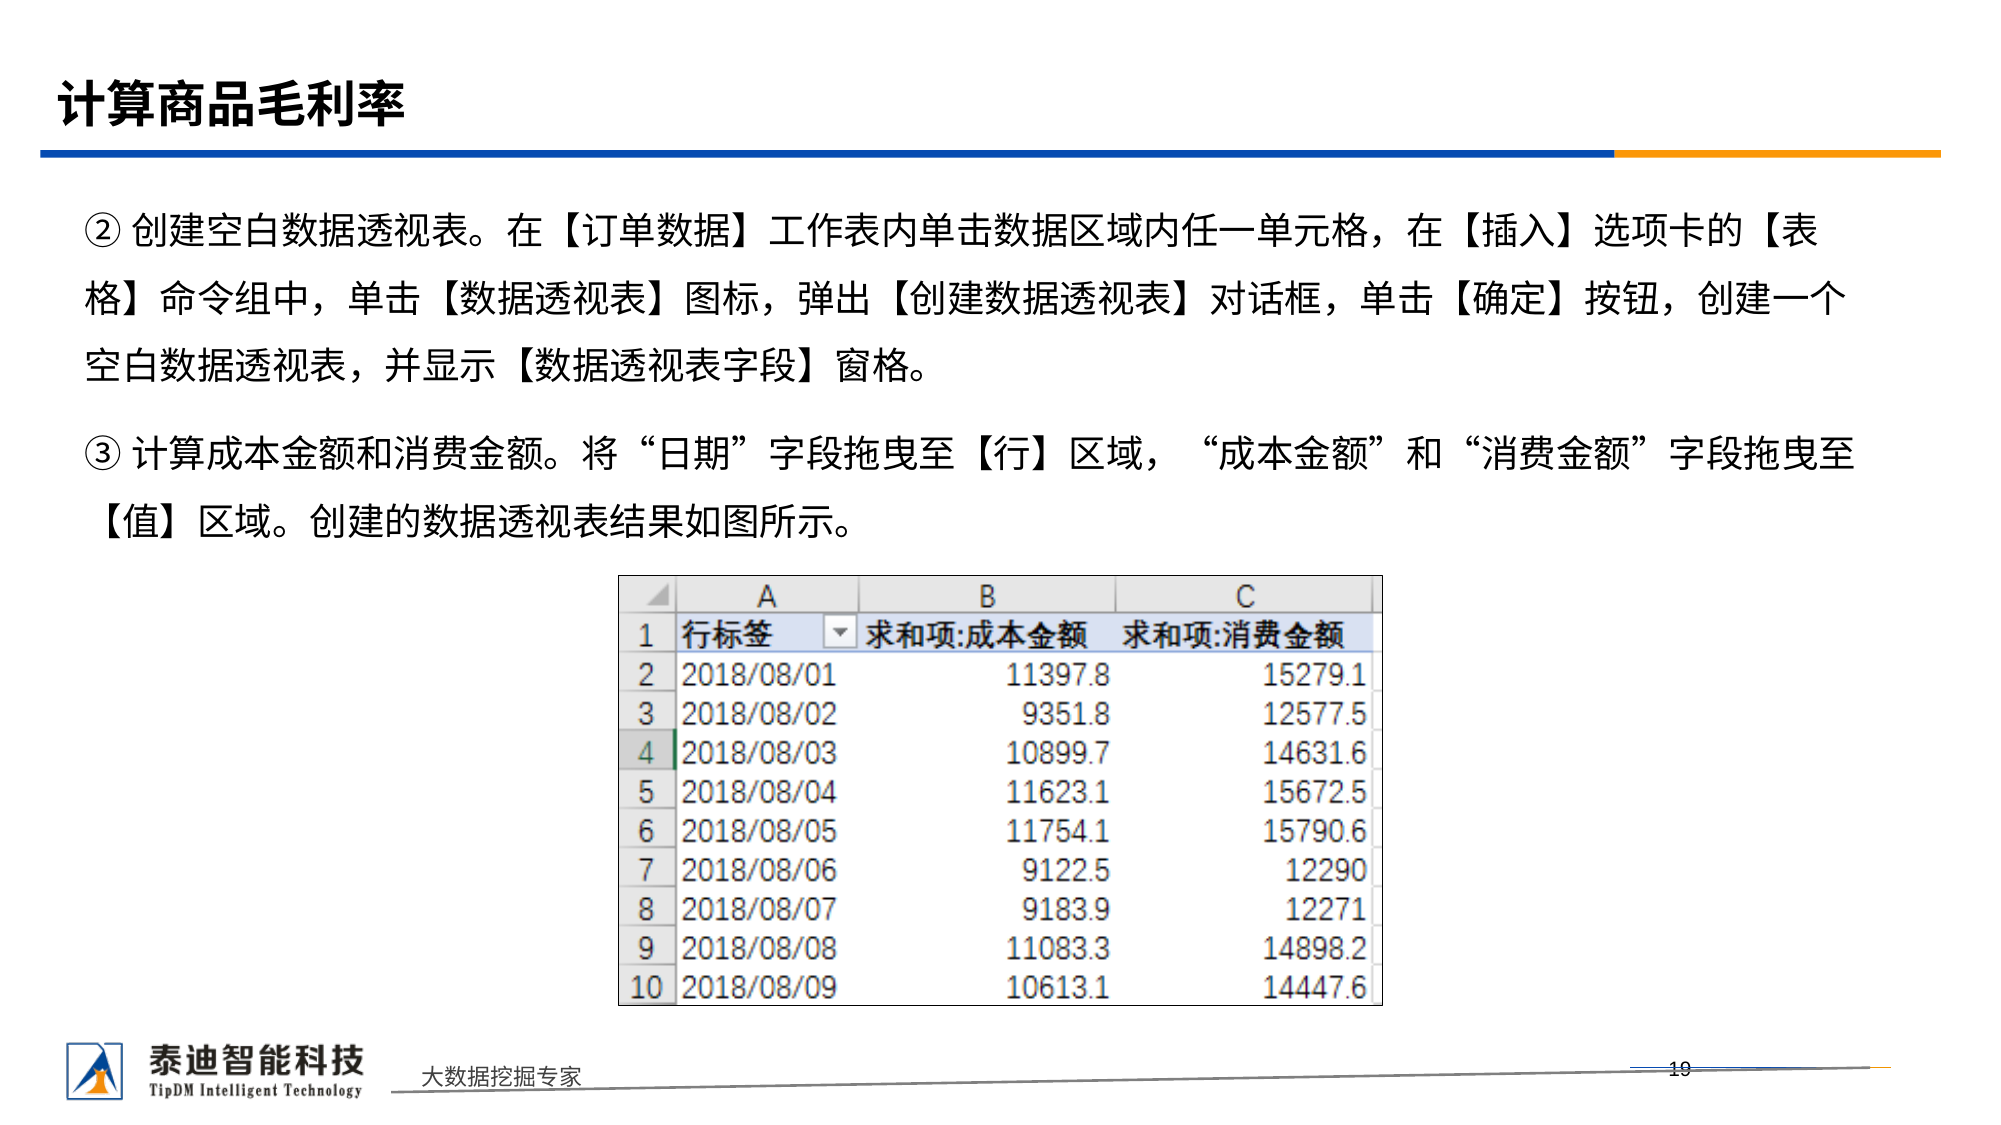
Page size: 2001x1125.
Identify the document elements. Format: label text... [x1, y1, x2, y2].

picture [617, 575, 1382, 1005]
picture [62, 1028, 368, 1107]
title 计算商品毛利率 [41, 58, 1842, 146]
list ②创建空白数据透视表。在【订单数据】工作表内单击数据区域内任一单元格，在【插入】选项卡的【表格】命令组中，单击【数据透视表】图标，弹出【创建数据透视表】对话框，单击【确定】按钮，创建一个空白数据透视表，并显示【数据透视表字段】窗格。 ③计算成本金额和消费金额。将“日期”字段拖曳至【行】区域，“成本金额”和“消费金额”字段拖曳至【值】区域。创建的数据透视表结果如图所示。 [69, 177, 1892, 1005]
